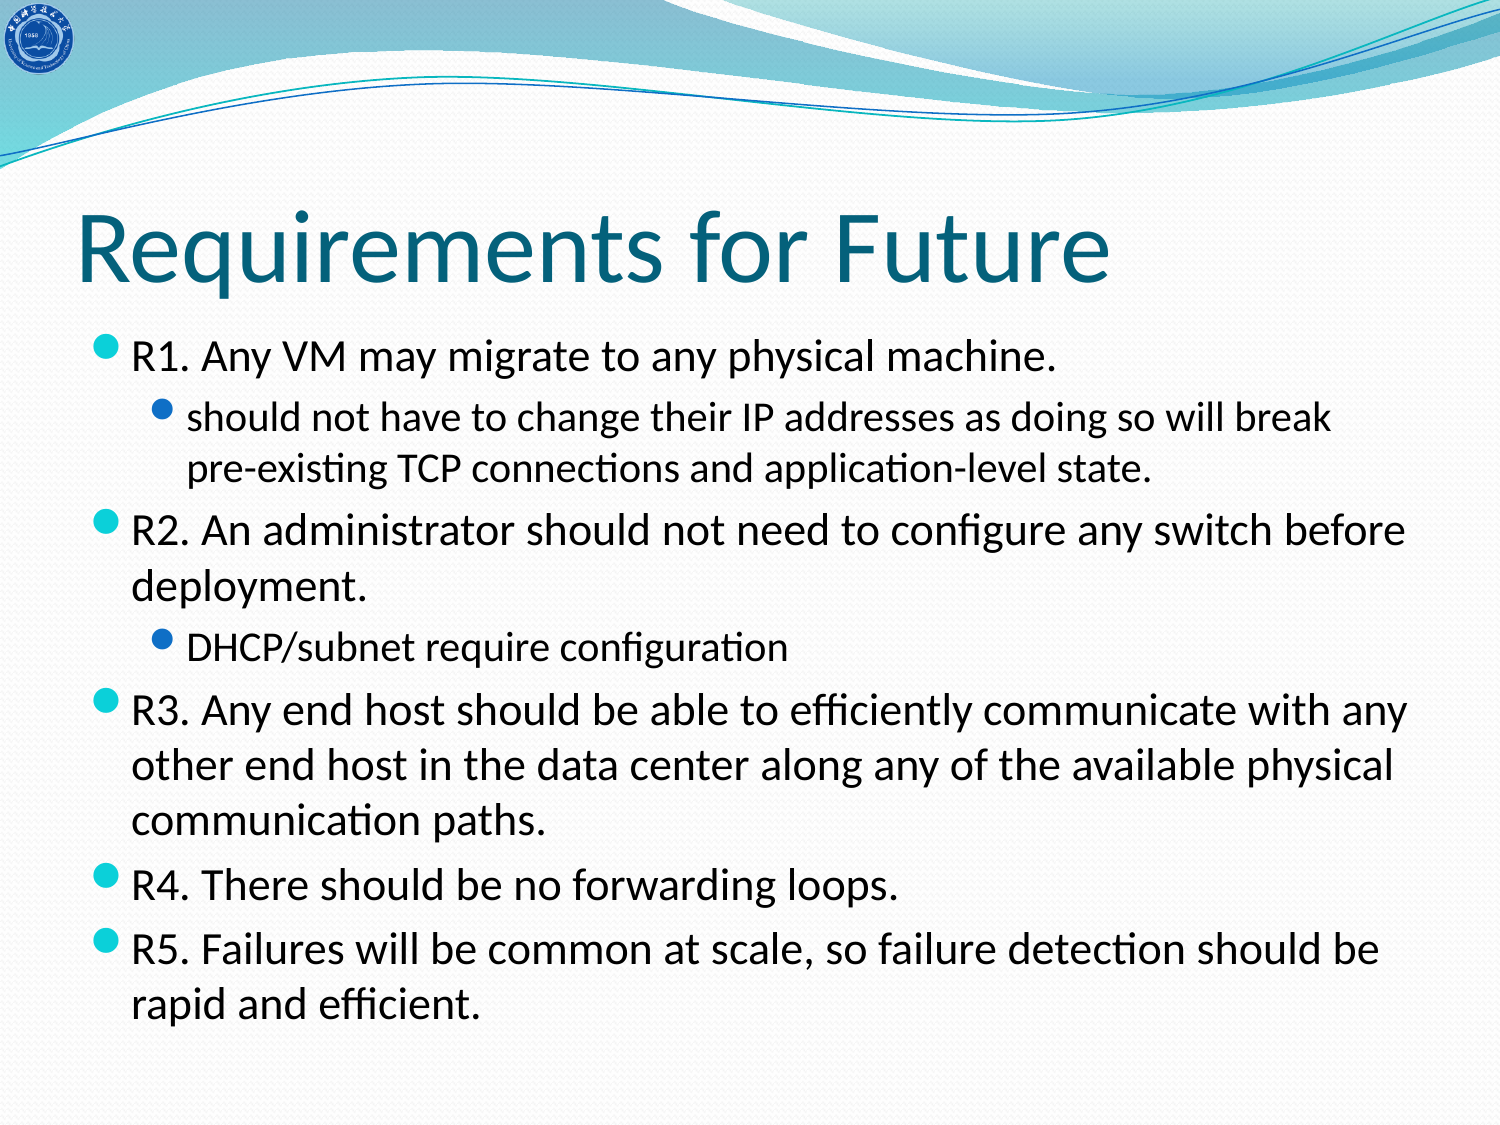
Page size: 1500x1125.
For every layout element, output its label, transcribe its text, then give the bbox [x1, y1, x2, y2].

title Requirements for Future [75, 115, 1425, 303]
list R1. Any VM may migrate to any physical machine. should not have to change their IP addresses as doing so will break pre-existing TCP connections and application-level state. R2. An administrator should not need to configure any switch before deployment. DHCP/subnet require configuration R3. Any end host should be able to efficiently communicate with any other end host in the data center along any of the available physical communication paths. R4. There should be no forwarding loops. R5. Failures will be common at scale, so failure detection should be rapid and efficient. [75, 317, 1425, 1038]
picture [0, 0, 77, 77]
